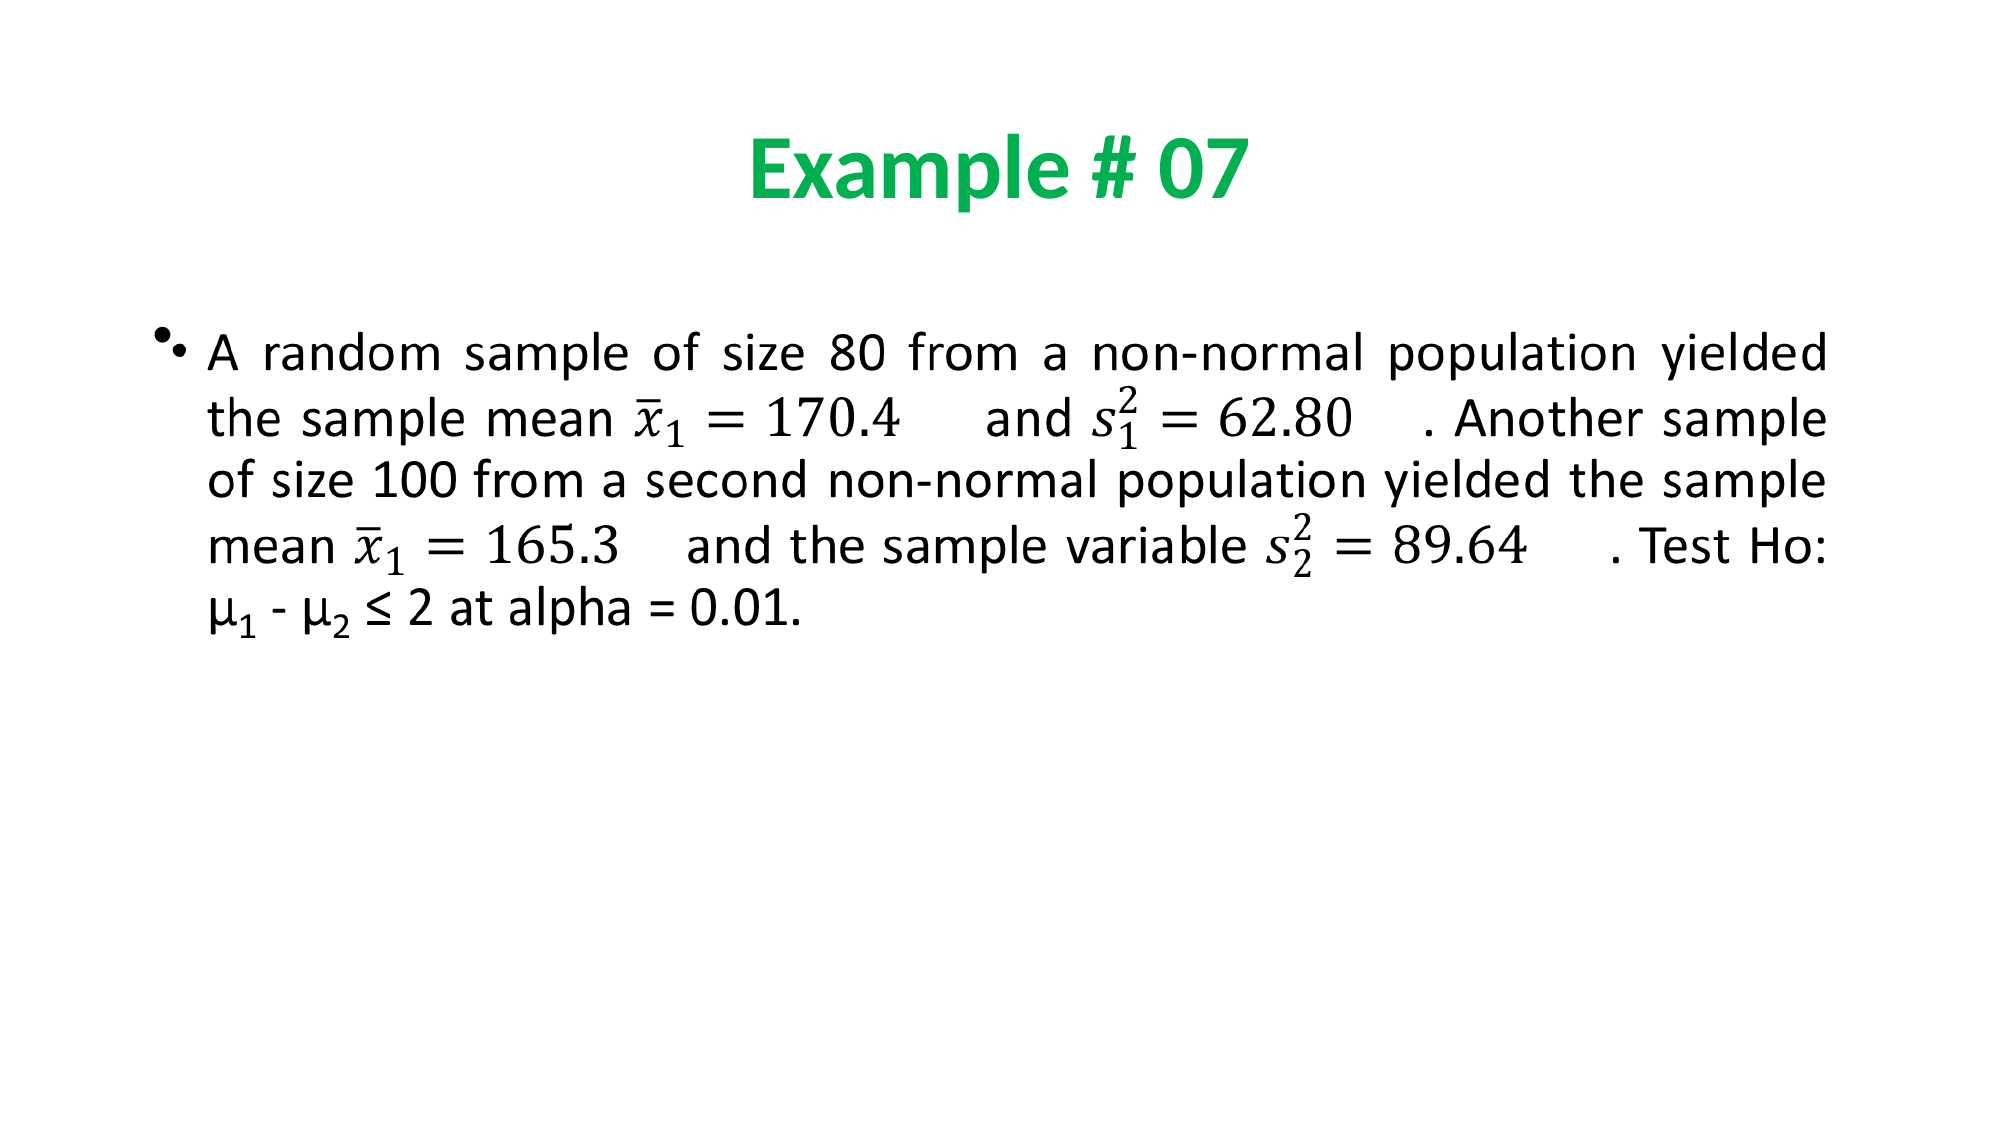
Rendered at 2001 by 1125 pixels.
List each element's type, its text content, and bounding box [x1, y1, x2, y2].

list [137, 299, 1863, 1014]
title Example # 07 [137, 59, 1863, 278]
